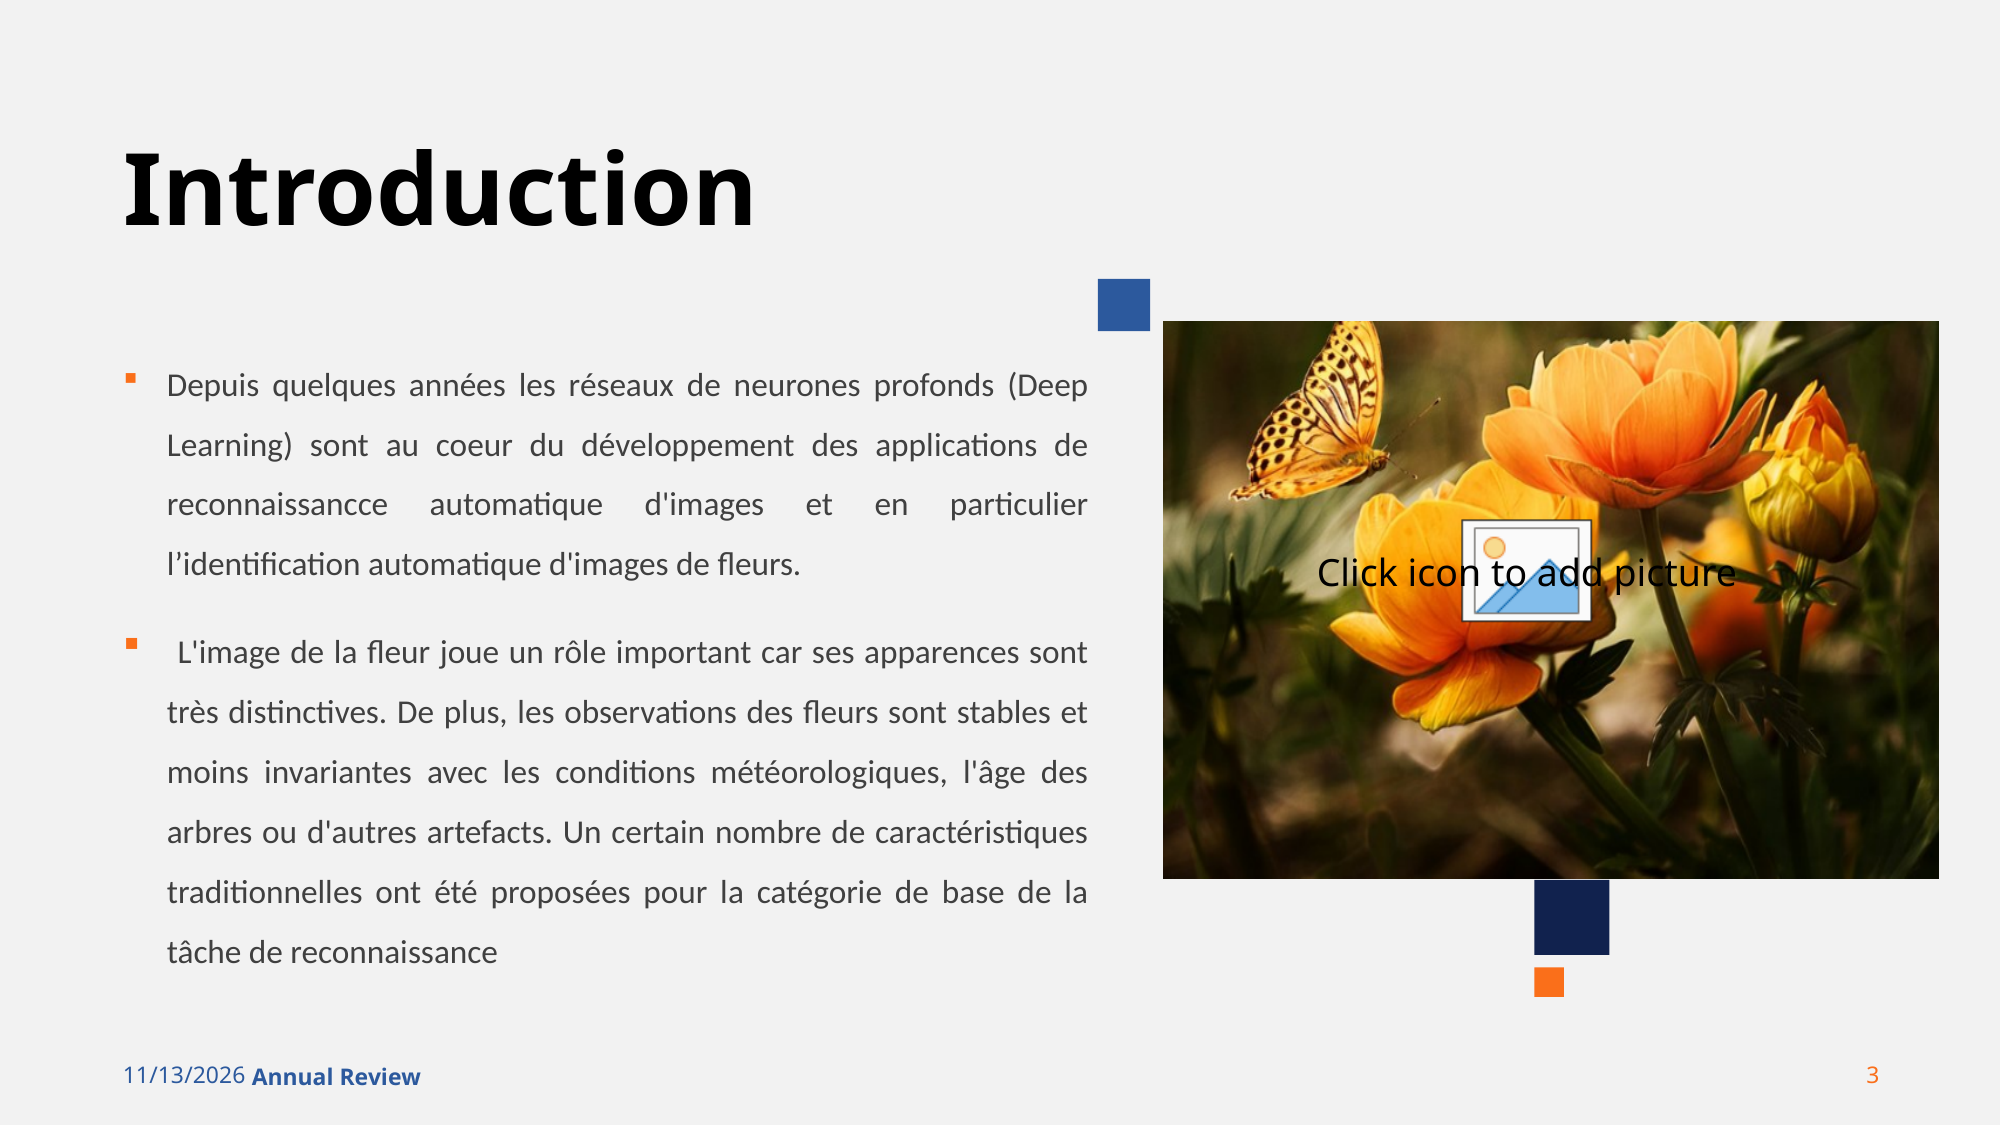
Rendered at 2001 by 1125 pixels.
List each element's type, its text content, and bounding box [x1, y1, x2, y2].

title Introduction [108, 132, 810, 269]
picture [1162, 128, 1939, 1014]
list Depuis quelques années les réseaux de neurones profonds (Deep Learning) sont au coeur du développement des applications de reconnaissancce automatique d'images et en particulier l’identification automatique d'images de fleurs. L'image de la fleur joue un rôle important car ses apparences sont très distinctives. De plus, les observations des fleurs sont stables et moins invariantes avec les conditions météorologiques, l'âge des arbres ou d'autres artefacts. Un certain nombre de caractéristiques traditionnelles ont été proposées pour la catégorie de base de la tâche de reconnaissance [108, 335, 1105, 993]
